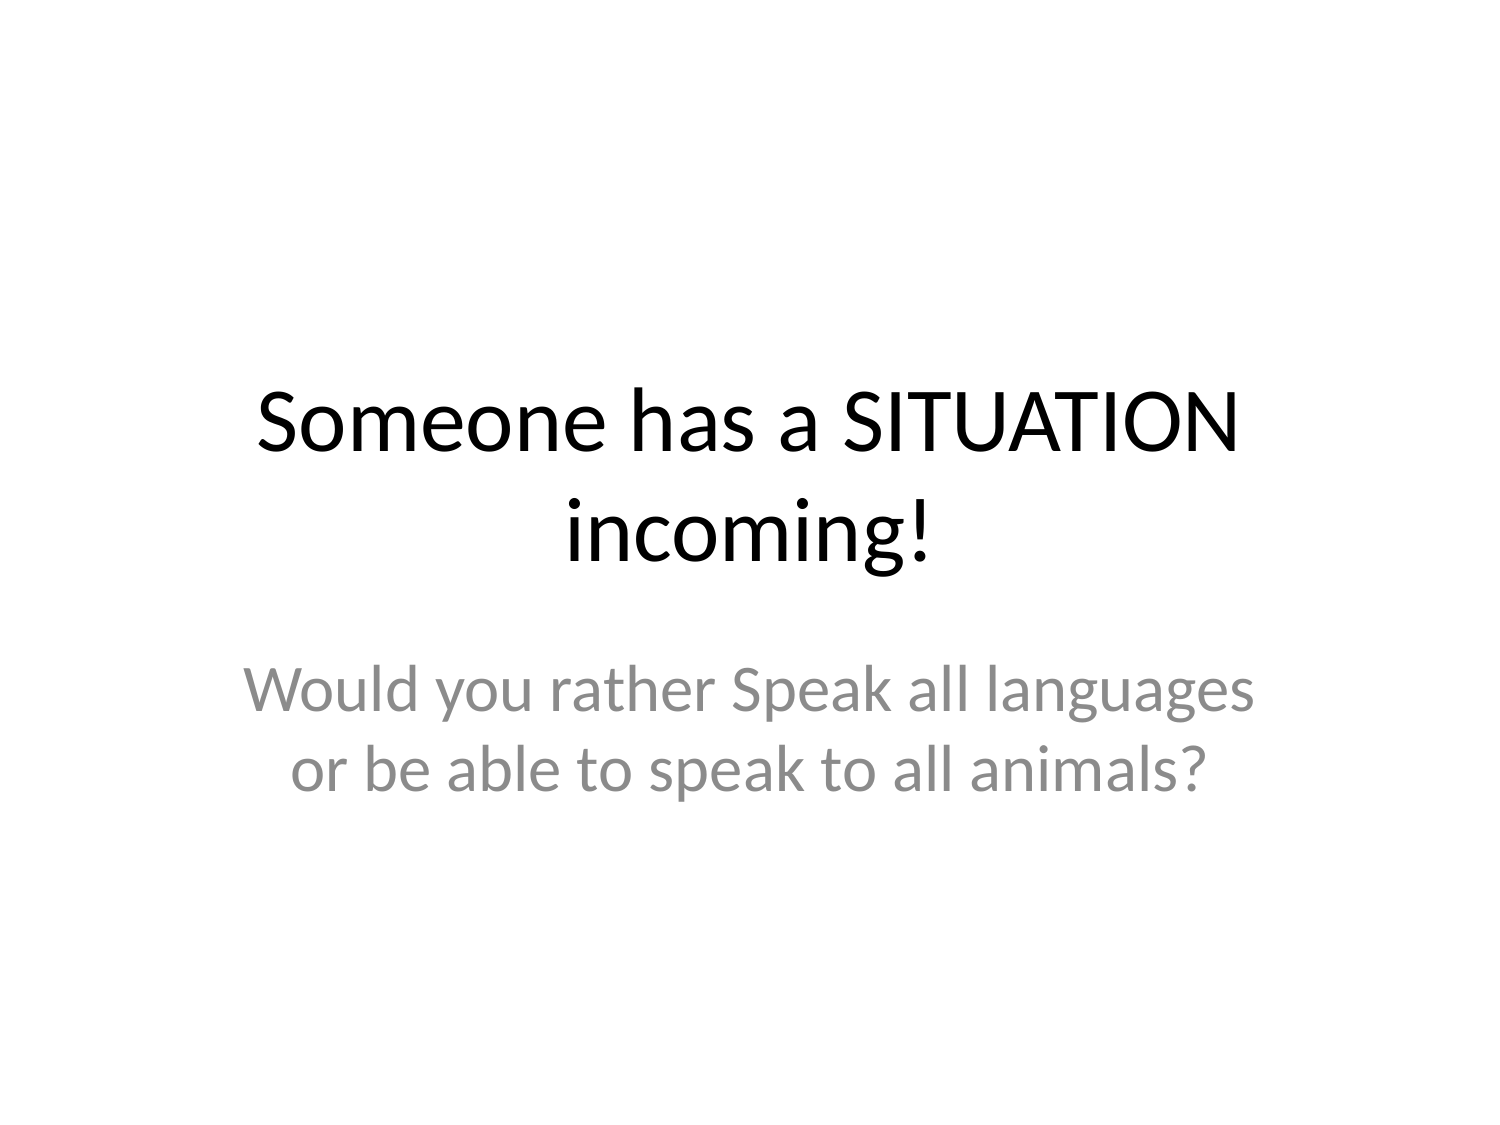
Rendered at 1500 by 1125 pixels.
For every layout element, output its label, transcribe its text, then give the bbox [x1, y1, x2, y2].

subtitle Would you rather Speak all languages or be able to speak to all animals? [225, 637, 1275, 925]
title Someone has a SITUATION incoming! [112, 349, 1388, 591]
